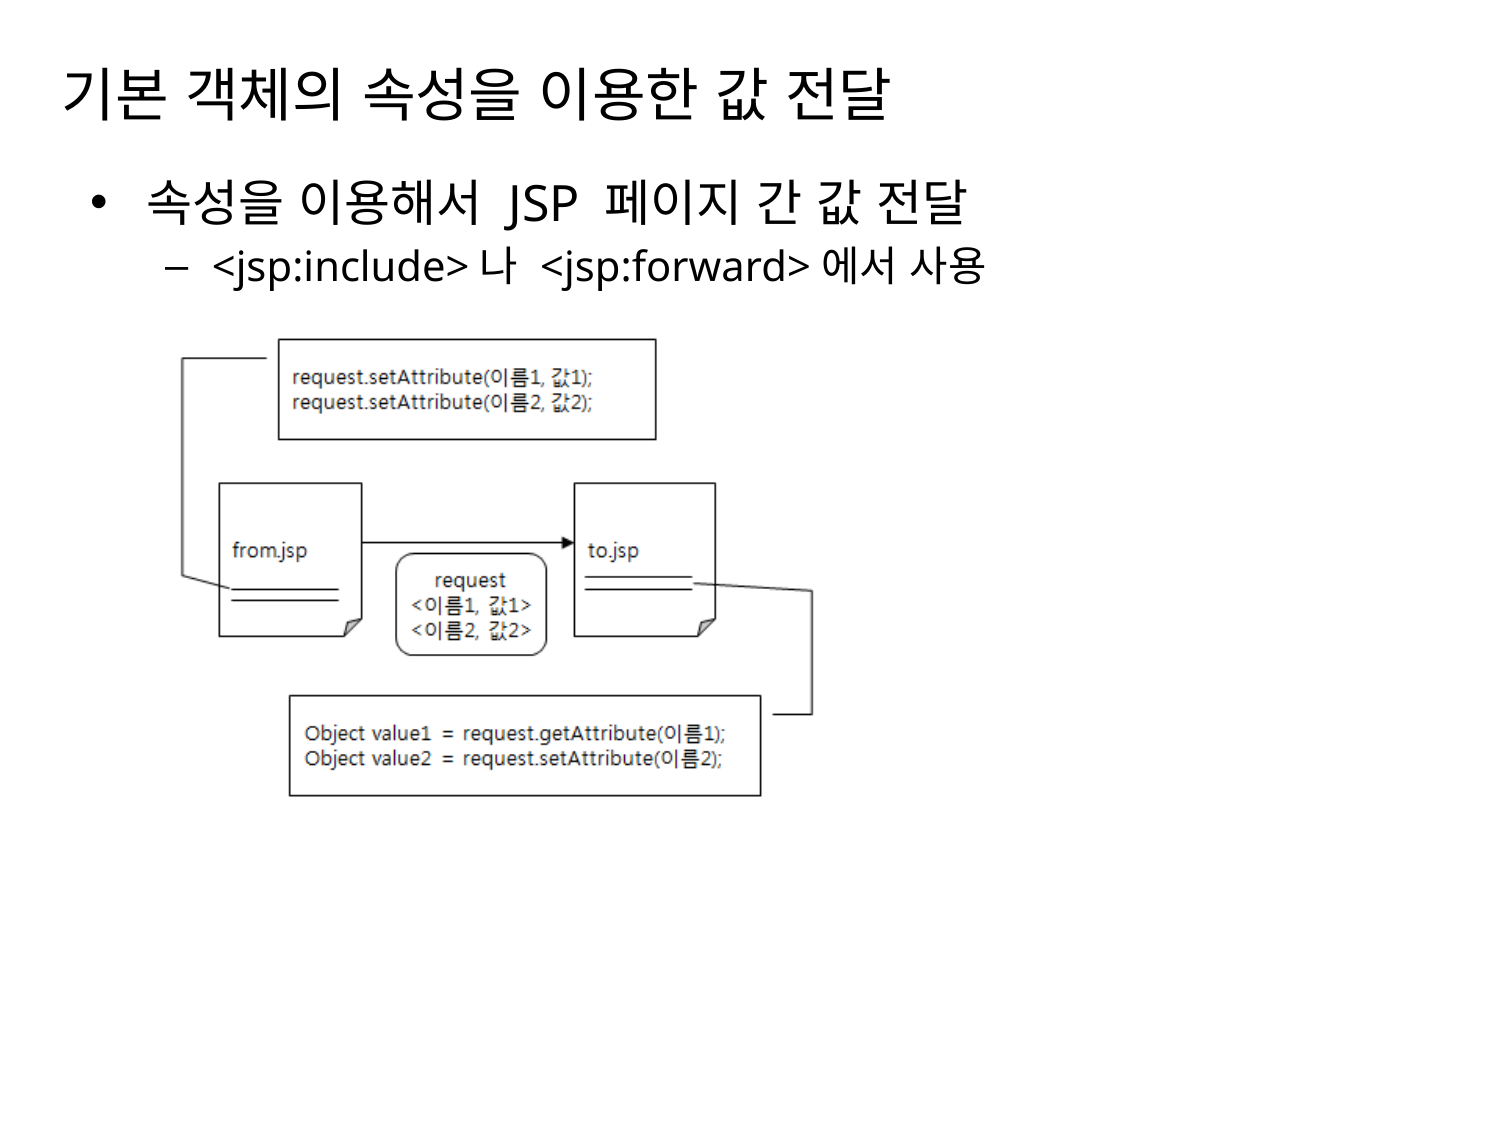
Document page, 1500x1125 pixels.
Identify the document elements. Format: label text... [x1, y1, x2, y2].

title 기본 객체의 속성을 이용한 값 전달 [46, 45, 1465, 141]
picture [175, 327, 819, 804]
list 속성을 이용해서 JSP 페이지 간 값 전달 <jsp:include>나 <jsp:forward>에서 사용 [75, 164, 1425, 1005]
